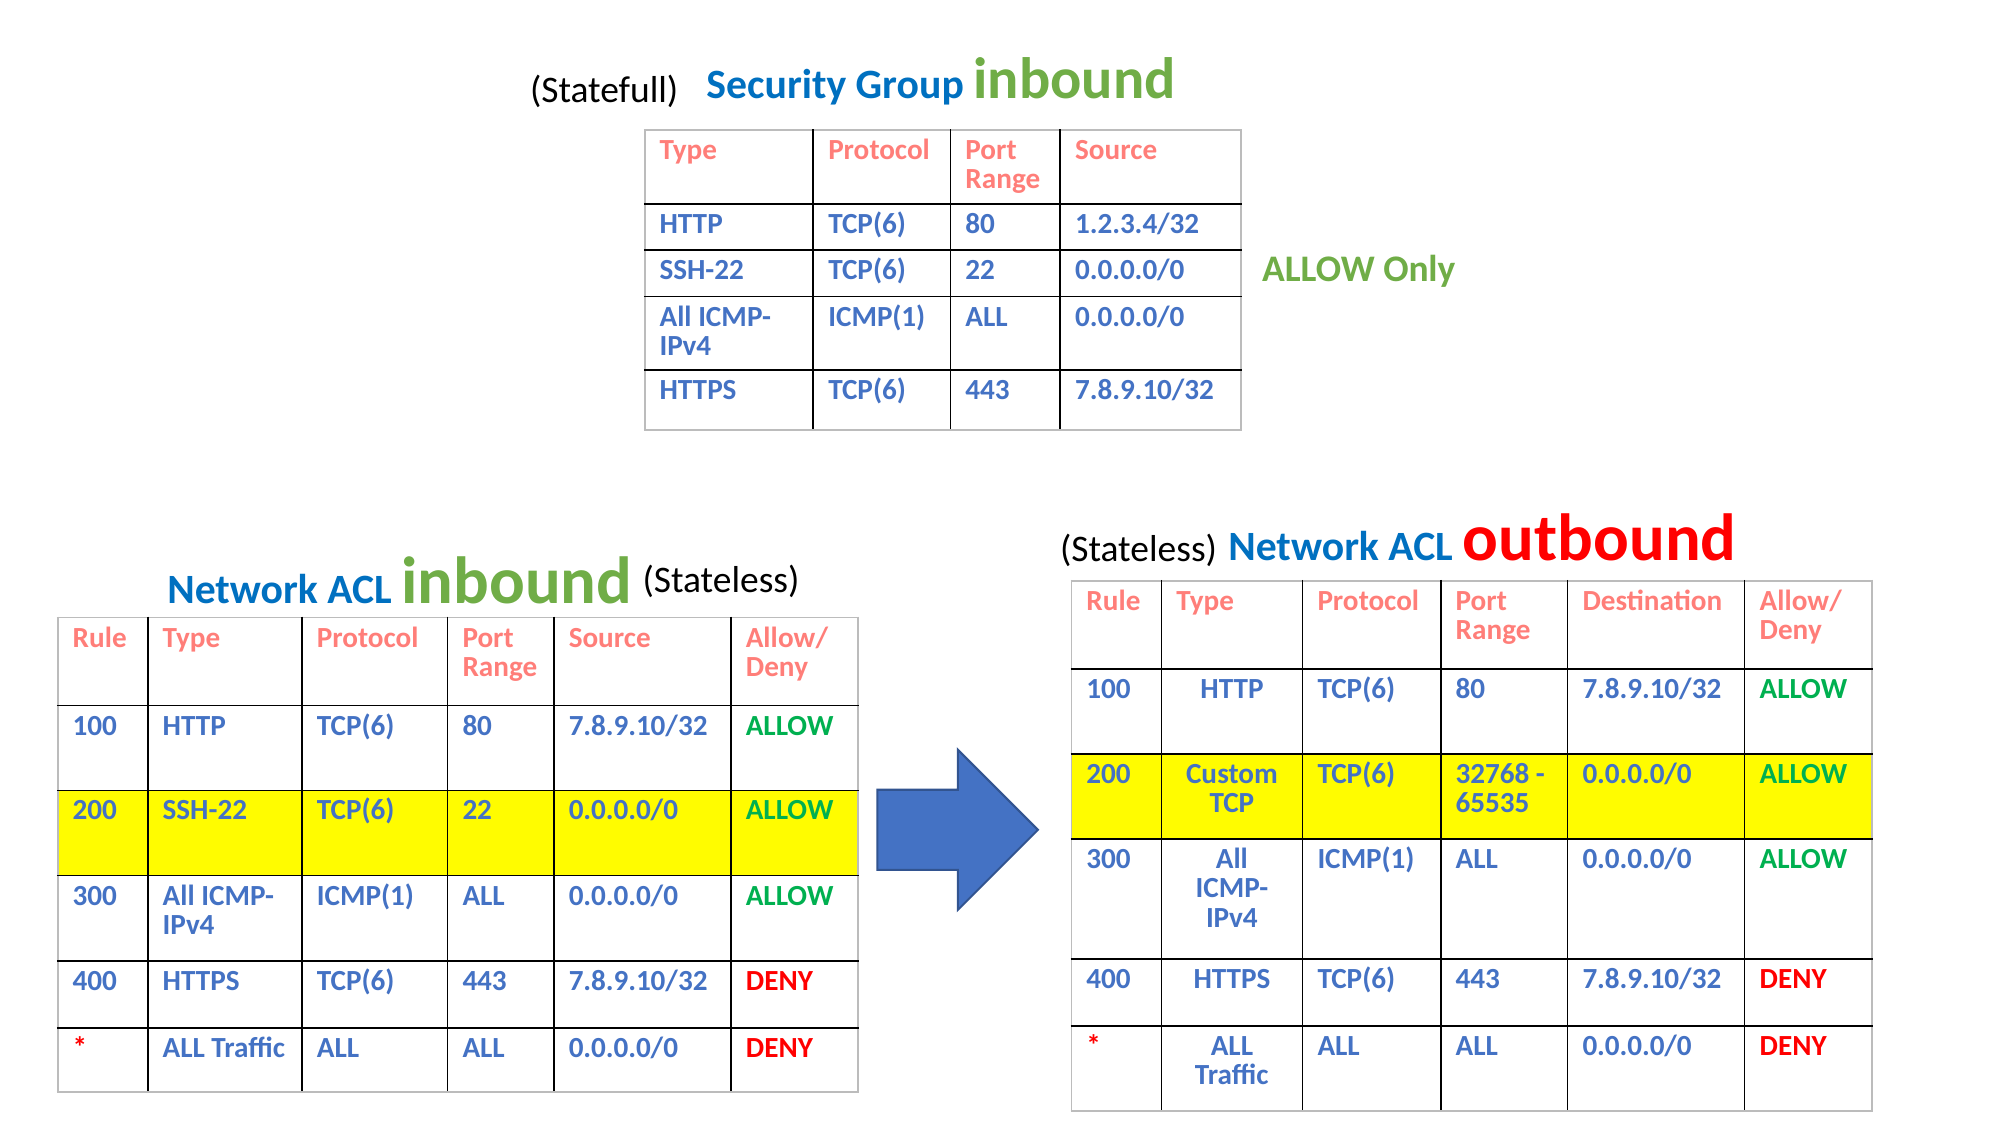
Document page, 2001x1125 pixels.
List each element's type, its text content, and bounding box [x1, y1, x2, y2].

table_cell 300 [59, 876, 147, 960]
table_header Rule [1072, 582, 1161, 668]
table_cell HTTP [149, 706, 301, 790]
table_header Protocol [1303, 582, 1440, 668]
table_header Allow/ Deny [732, 618, 857, 705]
table_cell HTTP [646, 205, 812, 249]
table_cell 200 [59, 791, 147, 875]
table_cell 0.0.0.0/0 [1061, 297, 1240, 369]
table_cell TCP(6) [814, 371, 950, 429]
table_header Allow/ Deny [1745, 582, 1871, 668]
table_cell 0.0.0.0/0 [1568, 755, 1744, 838]
table_cell 80 [1442, 670, 1567, 753]
table_cell HTTPS [1162, 960, 1302, 1025]
text_box Security Group inbound [598, 32, 1288, 118]
text_box [876, 747, 1040, 913]
table_cell ALL [448, 1029, 553, 1091]
table_header Rule [59, 618, 147, 705]
table_cell 443 [951, 371, 1059, 429]
table_cell ALLOW [732, 876, 857, 960]
table_cell 443 [448, 962, 553, 1027]
table_cell 0.0.0.0/0 [555, 876, 730, 960]
table_cell ALL [1442, 1027, 1567, 1110]
table_cell * [1072, 1027, 1161, 1110]
table_cell ALLOW [1745, 670, 1871, 753]
table_cell * [59, 1029, 147, 1091]
text_box ALLOW Only [1247, 236, 1471, 297]
table_header Destination [1568, 582, 1744, 668]
table_cell ICMP(1) [303, 876, 447, 960]
table_header Port Range [951, 131, 1059, 203]
table_cell 1.2.3.4/32 [1061, 205, 1240, 249]
table_cell 0.0.0.0/0 [1568, 840, 1744, 958]
table_header Source [555, 618, 730, 705]
table_cell HTTPS [149, 962, 301, 1027]
table_cell SSH-22 [646, 251, 812, 296]
table_cell 443 [1442, 960, 1567, 1025]
table_header Port Range [1442, 582, 1567, 668]
table_cell ALL [1303, 1027, 1440, 1110]
table_cell 200 [1072, 755, 1161, 838]
table_cell DENY [1745, 960, 1871, 1025]
table_cell All ICMP-IPv4 [149, 876, 301, 960]
table_cell 7.8.9.10/32 [1061, 371, 1240, 429]
table_cell ICMP(1) [814, 297, 950, 369]
table_cell 0.0.0.0/0 [555, 1029, 730, 1091]
table_cell DENY [732, 1029, 857, 1091]
table_cell 22 [448, 791, 553, 875]
table_header Protocol [303, 618, 447, 705]
table_cell 32768 -65535 [1442, 755, 1567, 838]
table_cell ALL [1442, 840, 1567, 958]
table_cell HTTP [1162, 670, 1302, 753]
table_cell All ICMP-IPv4 [1162, 840, 1302, 958]
table_cell 80 [951, 205, 1059, 249]
table_cell All ICMP-IPv4 [646, 297, 812, 369]
table_cell TCP(6) [814, 205, 950, 249]
table_cell 7.8.9.10/32 [1568, 960, 1744, 1025]
table_cell ALL [448, 876, 553, 960]
table_cell ICMP(1) [1303, 840, 1440, 958]
table_cell DENY [732, 962, 857, 1027]
table_cell TCP(6) [303, 962, 447, 1027]
table_cell 7.8.9.10/32 [555, 962, 730, 1027]
table_cell TCP(6) [303, 791, 447, 875]
table_cell 0.0.0.0/0 [1568, 1027, 1744, 1110]
table_cell TCP(6) [1303, 755, 1440, 838]
table_cell ALLOW [732, 706, 857, 790]
table_cell ALL Traffic [1162, 1027, 1302, 1110]
table_cell ALL [951, 297, 1059, 369]
table_cell 0.0.0.0/0 [1061, 251, 1240, 296]
table_cell TCP(6) [814, 251, 950, 296]
table_cell DENY [1745, 1027, 1871, 1110]
table_cell TCP(6) [303, 706, 447, 790]
table_cell ALLOW [1745, 755, 1871, 838]
table_cell Custom TCP [1162, 755, 1302, 838]
table_cell ALLOW [1745, 840, 1871, 958]
text_box (Stateless) [1045, 517, 1233, 577]
table_header Source [1061, 131, 1240, 203]
table_cell 400 [59, 962, 147, 1027]
table_cell ALL Traffic [149, 1029, 301, 1091]
table_cell SSH-22 [149, 791, 301, 875]
table_header Port Range [448, 618, 553, 705]
table_header Type [149, 618, 301, 705]
table_cell 300 [1072, 840, 1161, 958]
table_cell HTTPS [646, 371, 812, 429]
table_cell ALL [303, 1029, 447, 1091]
table_cell 7.8.9.10/32 [555, 706, 730, 790]
text_box (Stateless) [627, 547, 815, 608]
table_cell 100 [1072, 670, 1161, 753]
table_cell 80 [448, 706, 553, 790]
table_cell 22 [951, 251, 1059, 296]
text_box (Statefull) [515, 57, 694, 118]
table_header Type [646, 131, 812, 203]
table_cell 400 [1072, 960, 1161, 1025]
table_cell ALLOW [732, 791, 857, 875]
table_cell TCP(6) [1303, 960, 1440, 1025]
table_cell TCP(6) [1303, 670, 1440, 753]
text_box Network ACL inbound [107, 529, 683, 617]
table_cell 7.8.9.10/32 [1568, 670, 1744, 753]
table_header Protocol [814, 131, 950, 203]
table_cell 0.0.0.0/0 [555, 791, 730, 875]
text_box Network ACL outbound [1190, 486, 1766, 580]
table_cell 100 [59, 706, 147, 790]
table_header Type [1162, 582, 1302, 668]
